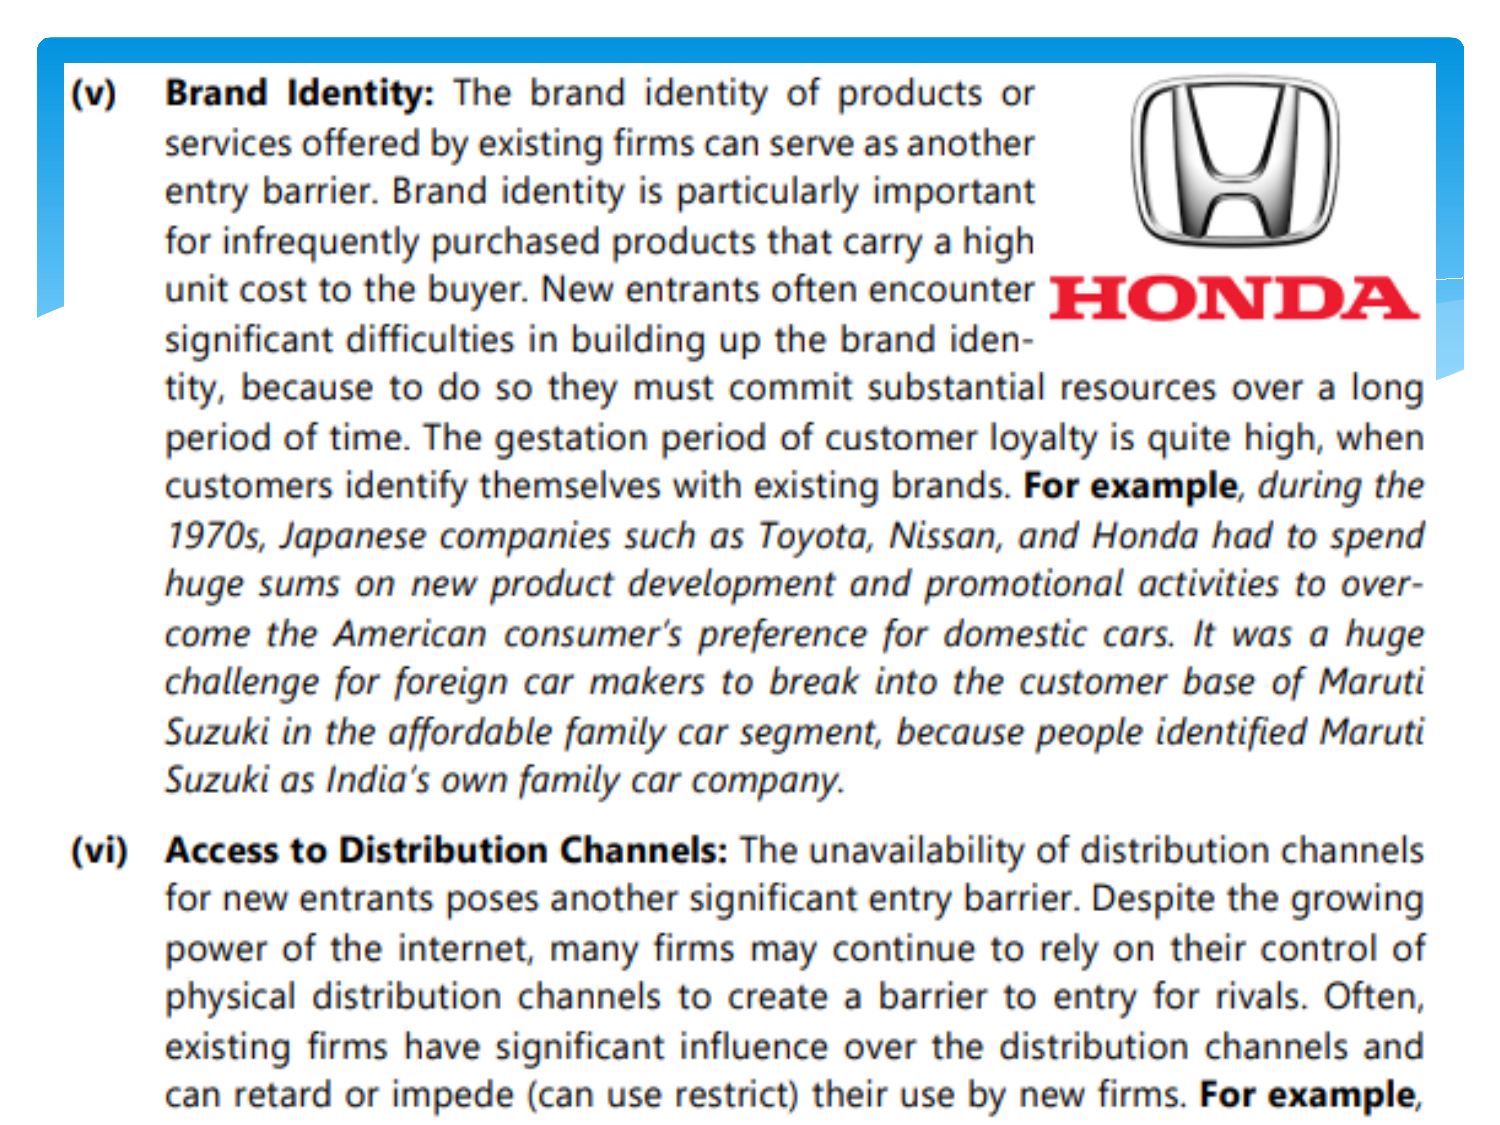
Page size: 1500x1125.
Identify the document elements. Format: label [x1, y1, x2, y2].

picture [64, 64, 1436, 1125]
